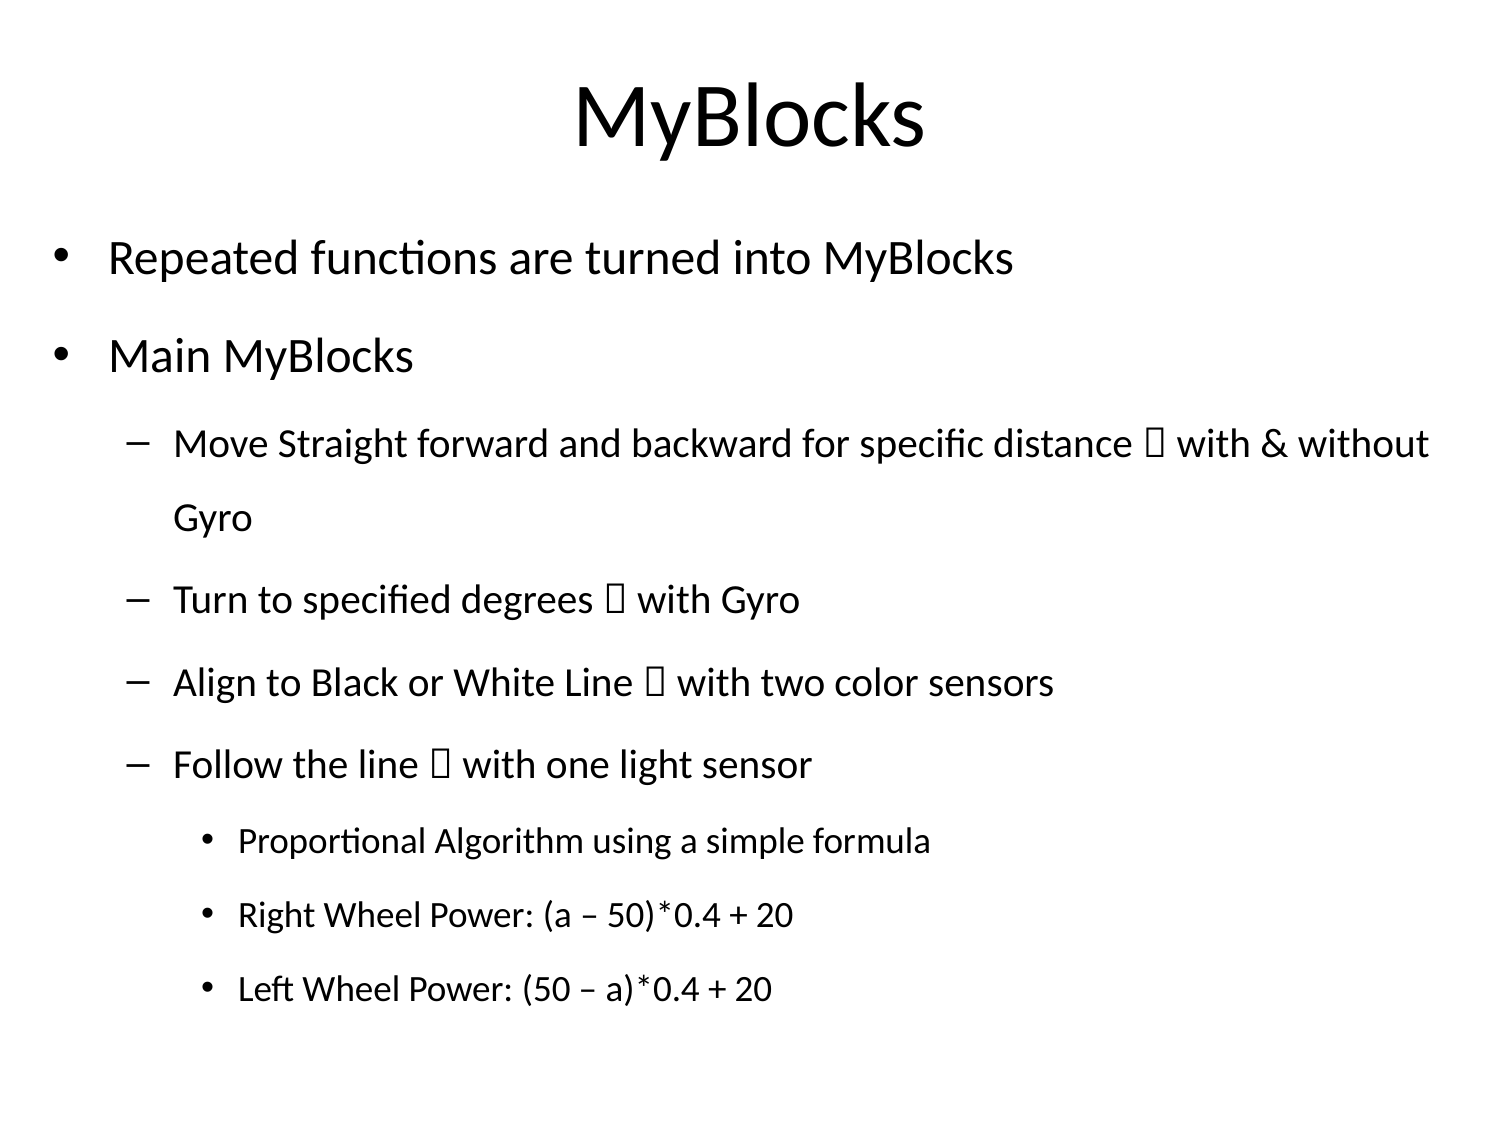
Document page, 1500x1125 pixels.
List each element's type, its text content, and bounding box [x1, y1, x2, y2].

list Repeated functions are turned into MyBlocks Main MyBlocks Move Straight forward and backward for specific distance  with & without Gyro Turn to specified degrees  with Gyro Align to Black or White Line  with two color sensors Follow the line  with one light sensor Proportional Algorithm using a simple formula Right Wheel Power: (a – 50)*0.4 + 20 Left Wheel Power: (50 – a)*0.4 + 20 [37, 187, 1475, 1025]
title MyBlocks [75, 45, 1425, 175]
